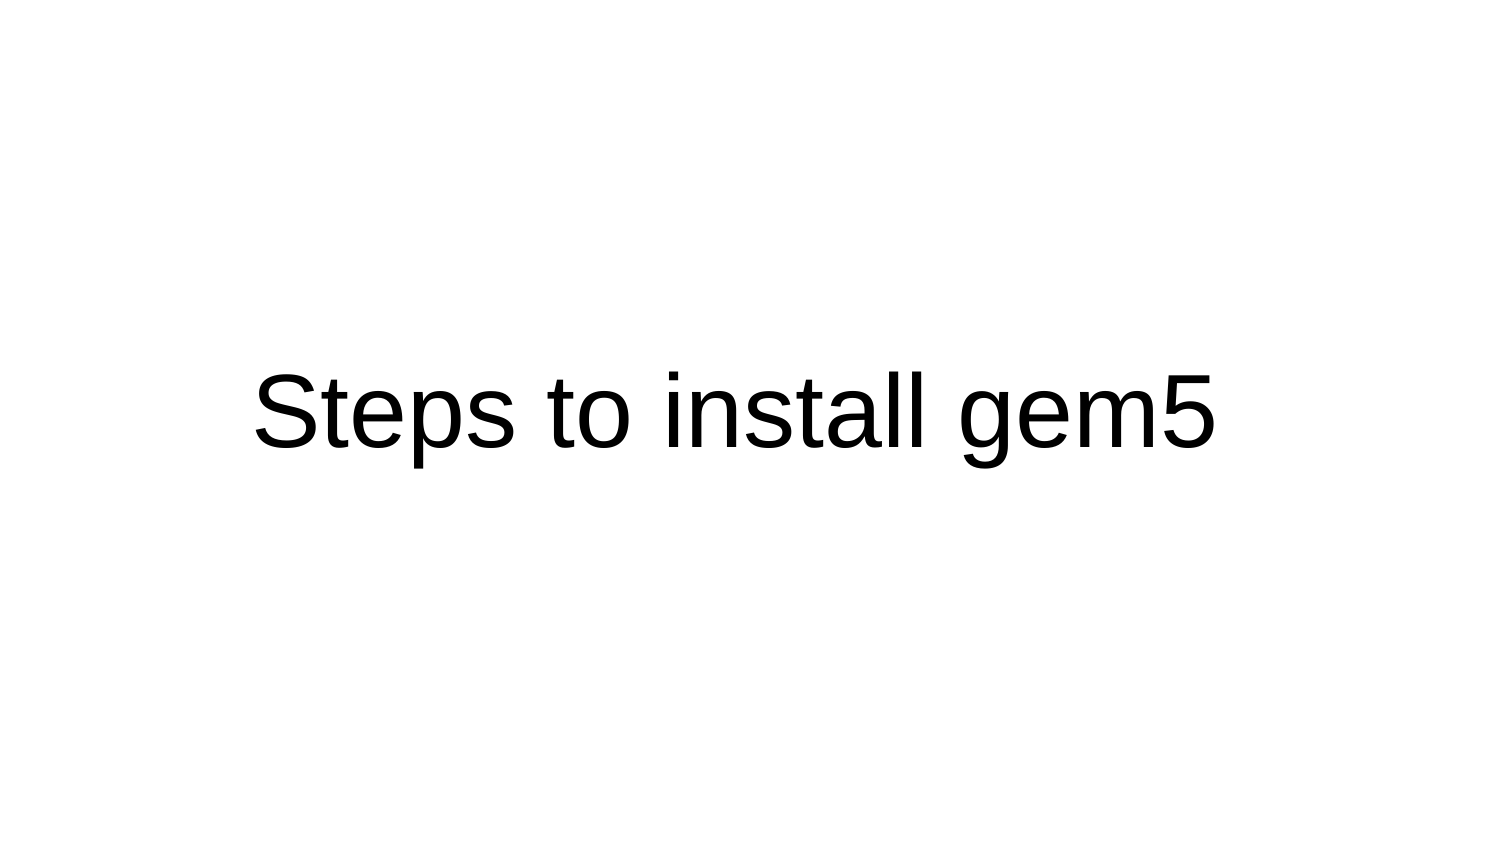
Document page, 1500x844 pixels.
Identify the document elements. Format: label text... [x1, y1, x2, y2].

title Steps to install gem5 [236, 327, 1500, 422]
